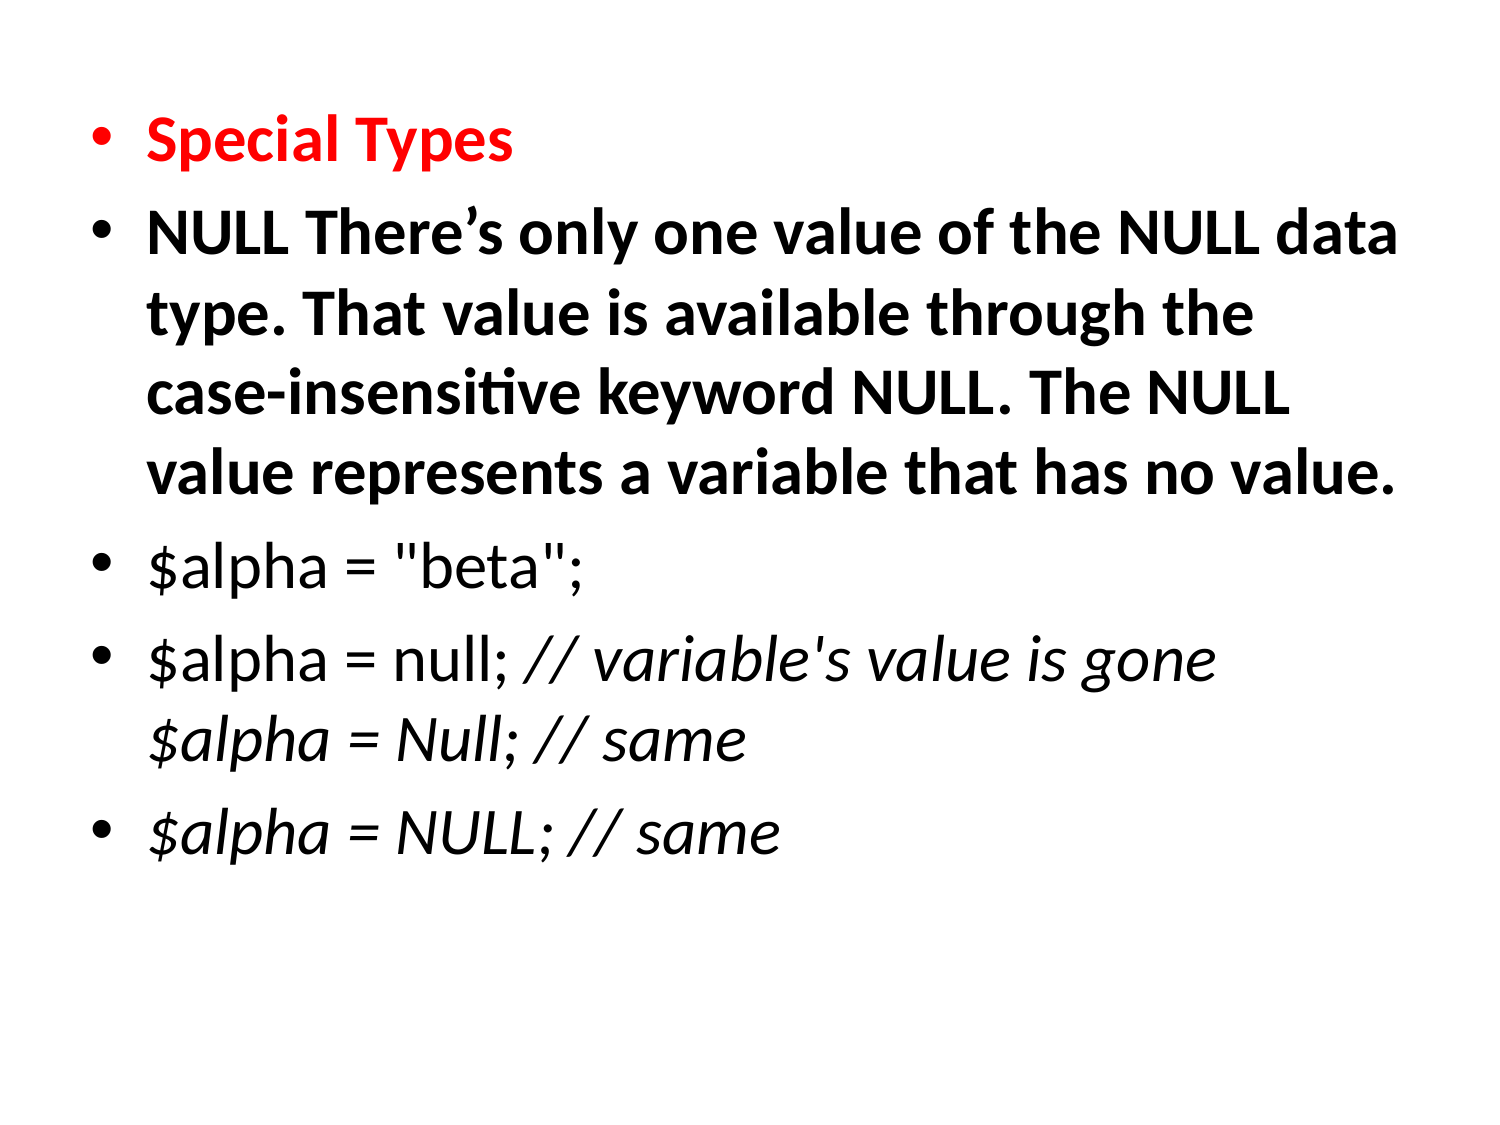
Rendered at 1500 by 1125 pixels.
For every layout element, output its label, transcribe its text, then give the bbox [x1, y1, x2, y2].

list Special Types NULL There’s only one value of the NULL data type. That value is available through the case-insensitive keyword NULL. The NULL value represents a variable that has no value. $alpha = "beta"; $alpha = null; // variable's value is gone $alpha = Null; // same $alpha = NULL; // same [75, 87, 1425, 1005]
